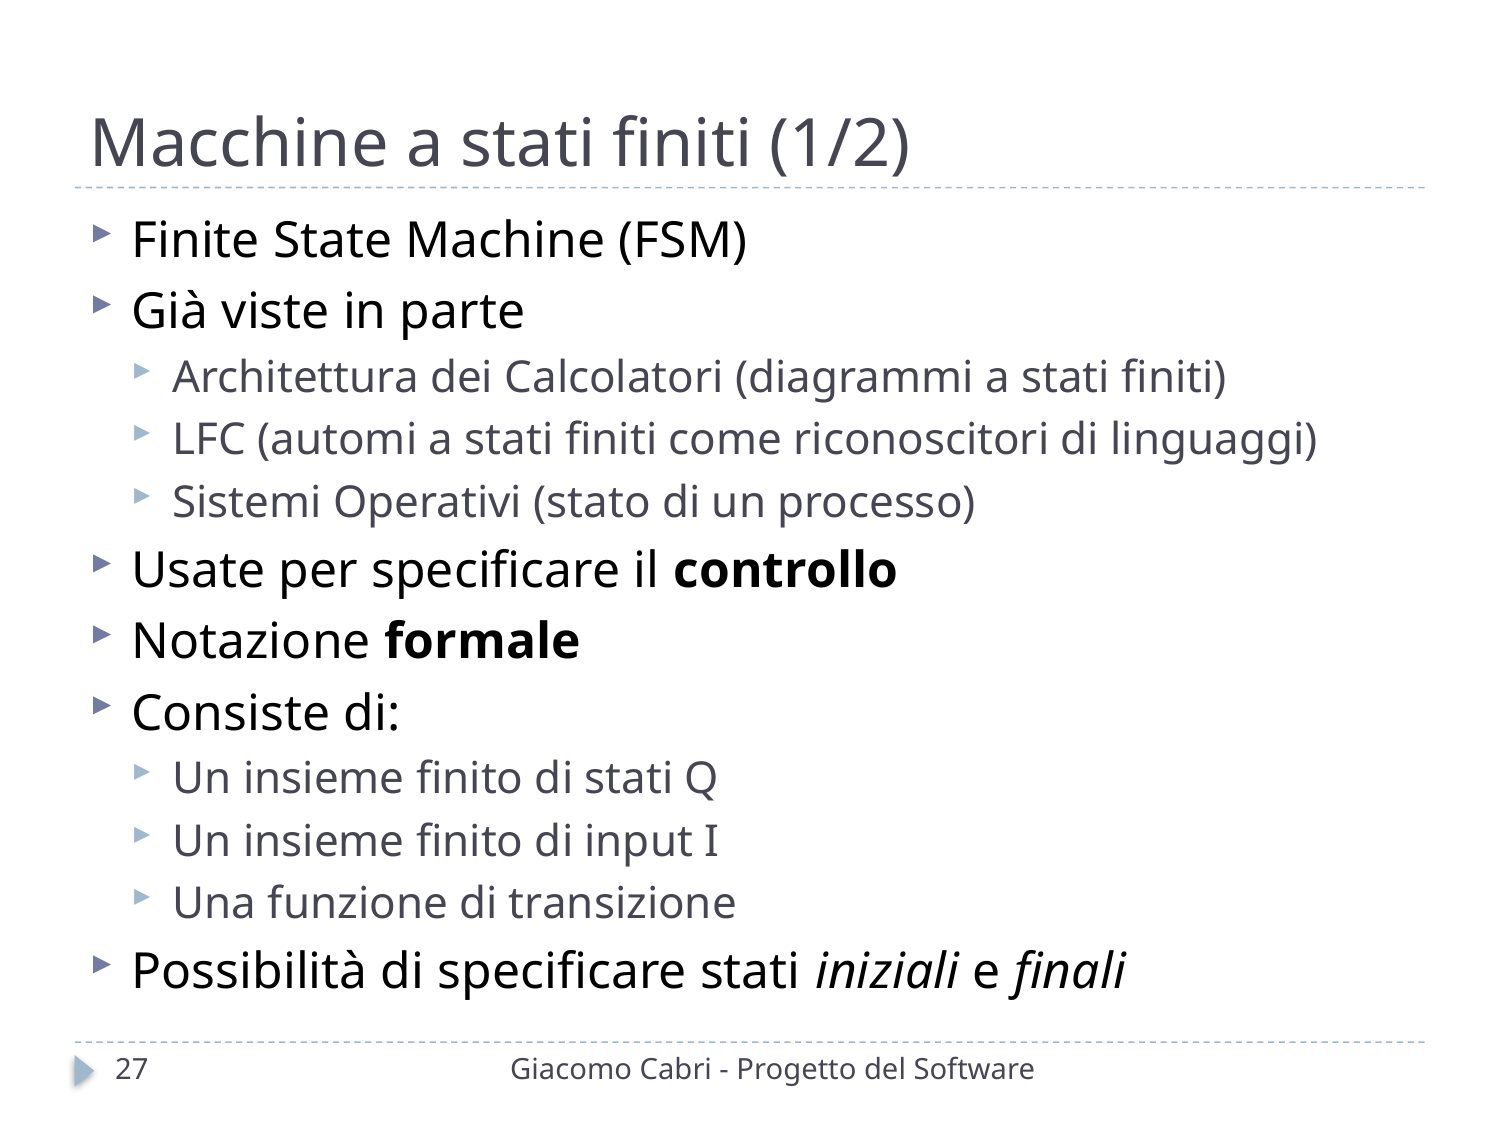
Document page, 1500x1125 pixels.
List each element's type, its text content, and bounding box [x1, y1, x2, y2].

slide_number 27 [100, 1042, 426, 1103]
title Macchine a stati finiti (1/2) [75, 24, 1425, 188]
footer Giacomo Cabri - Progetto del Software [475, 1042, 1051, 1103]
